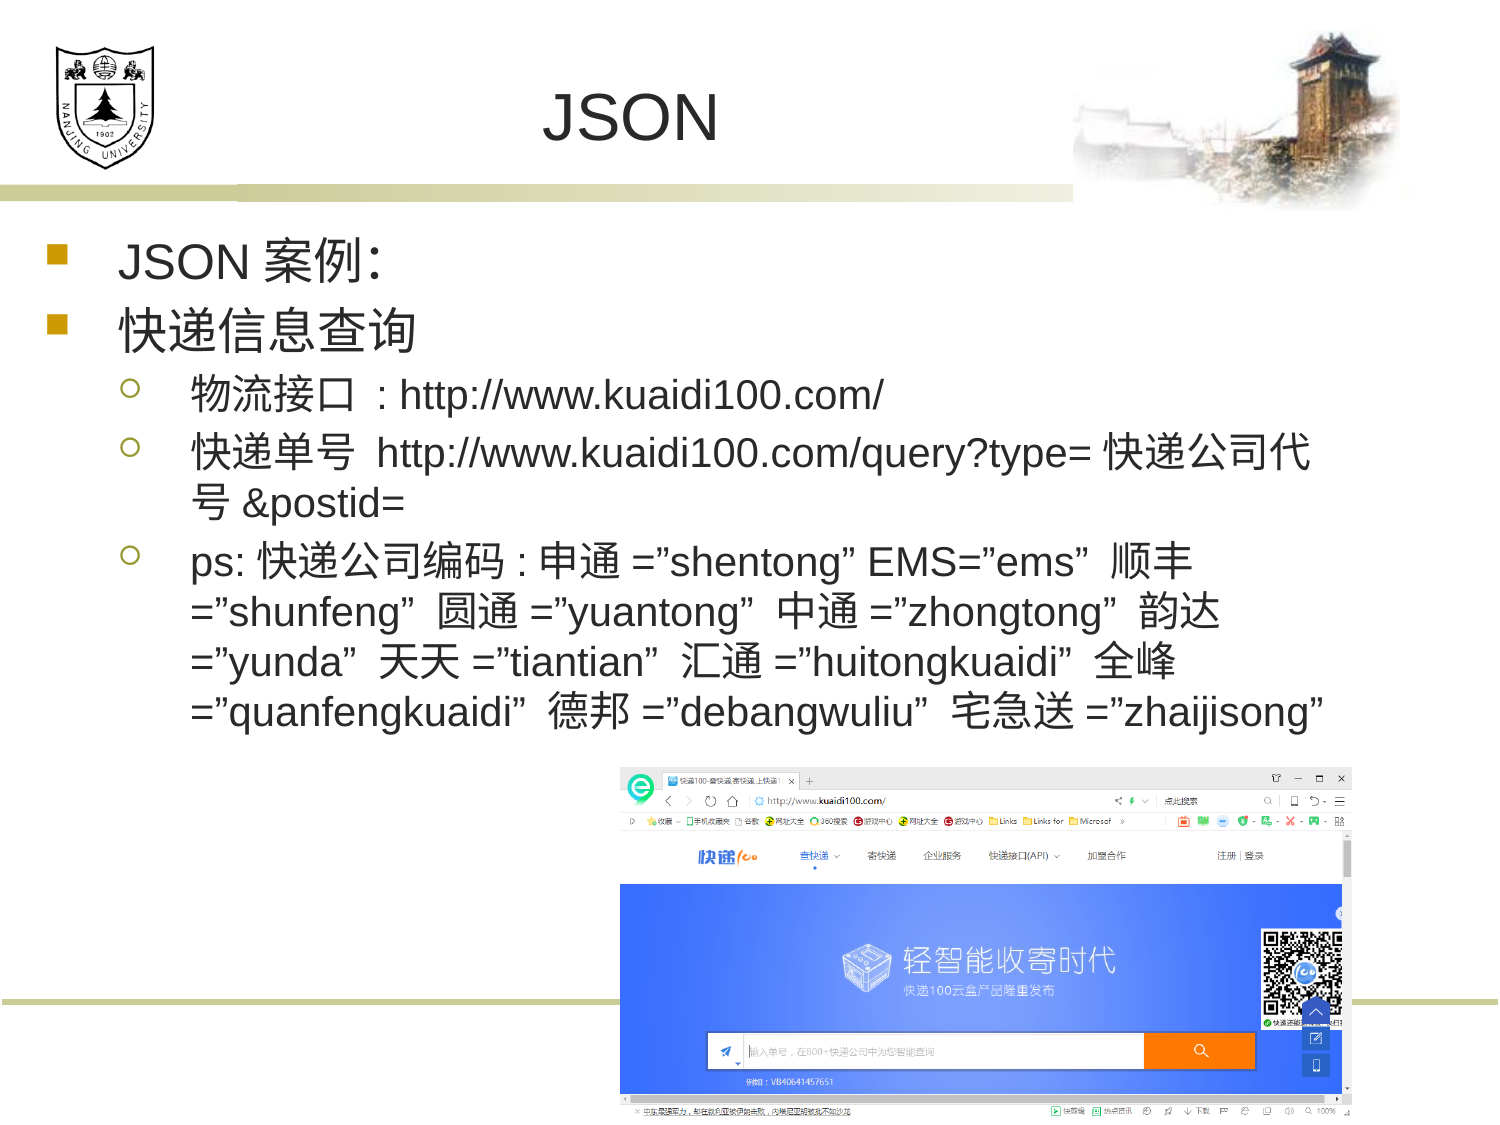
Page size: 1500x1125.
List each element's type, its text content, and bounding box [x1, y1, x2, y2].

picture [1073, 30, 1400, 211]
picture [50, 42, 160, 173]
list JSON案例： 快递信息查询 物流接口 : http://www.kuaidi100.com/ 快递单号 http://www.kuaidi100.com/query?type=快递公司代号&postid= ps:快递公司编码:申通=”shentong” EMS=”ems” 顺丰=”shunfeng” 圆通=”yuantong” 中通=”zhongtong” 韵达=”yunda” 天天=”tiantian” 汇通=”huitongkuaidi” 全峰=”quanfengkuaidi” 德邦=”debangwuliu” 宅急送=”zhaijisong” [29, 221, 1366, 943]
title JSON [171, 66, 1093, 161]
picture [2, 766, 1498, 1118]
